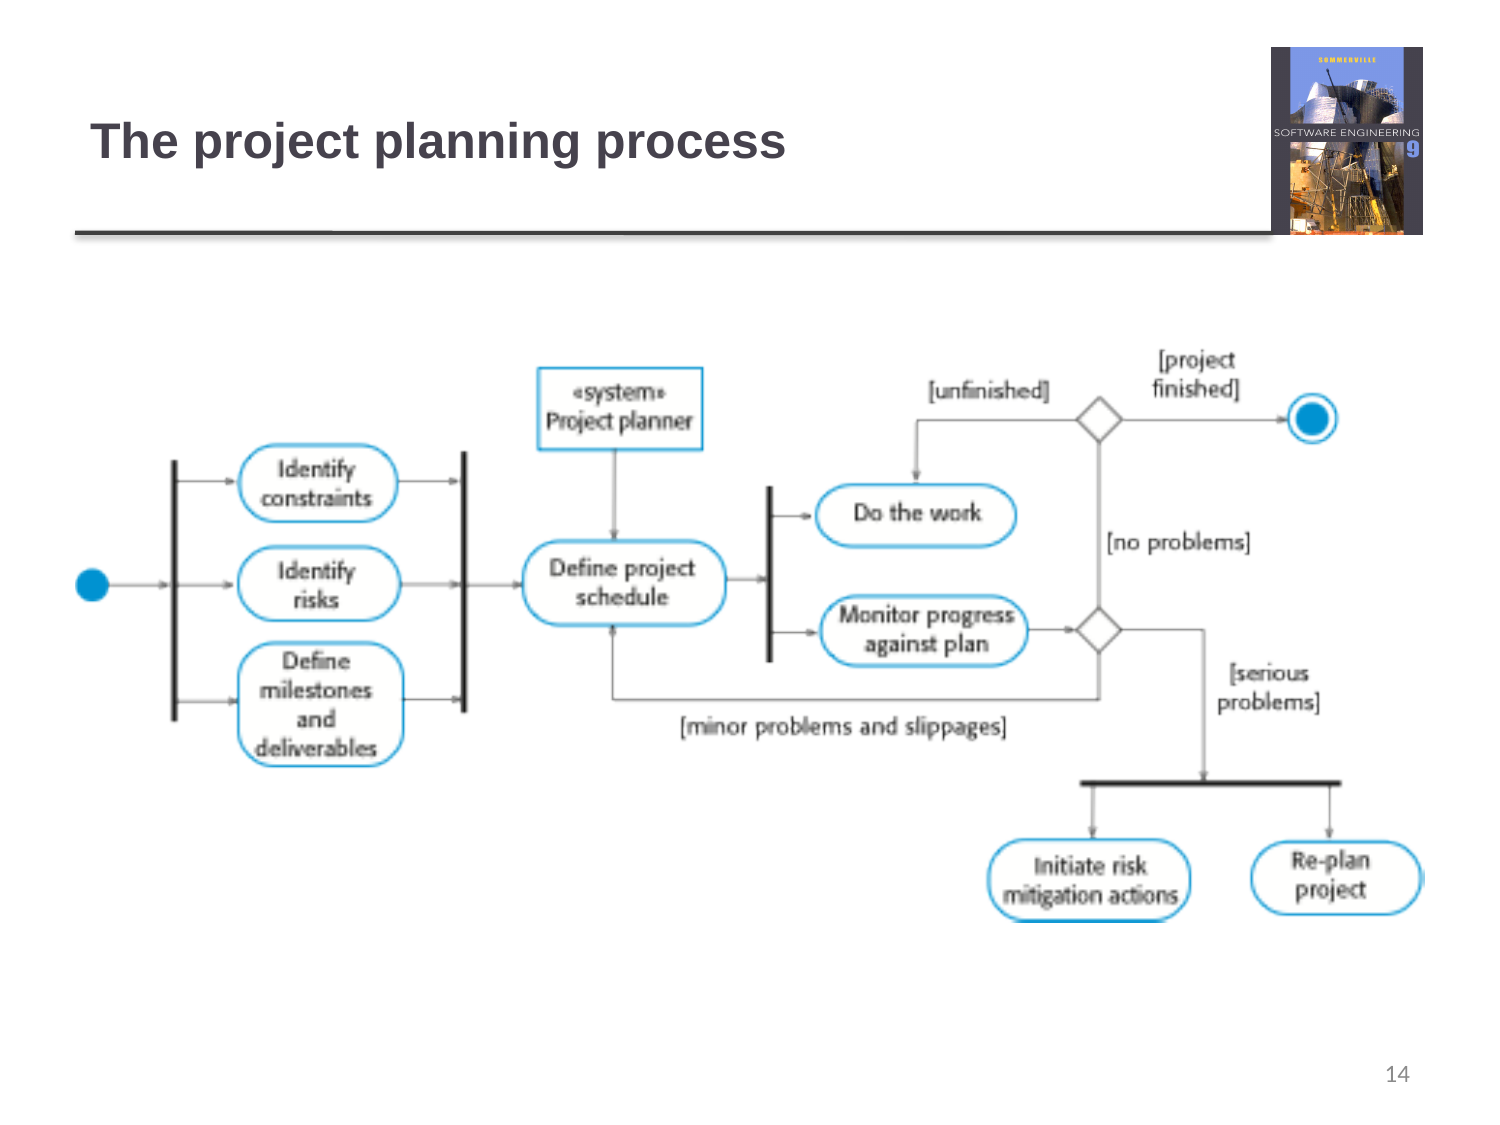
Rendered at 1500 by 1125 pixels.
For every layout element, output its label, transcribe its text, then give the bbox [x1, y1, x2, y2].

picture [1272, 47, 1423, 235]
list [74, 262, 1426, 1006]
title The project planning process [74, 44, 1272, 233]
slide_number 14 [1074, 1042, 1425, 1103]
